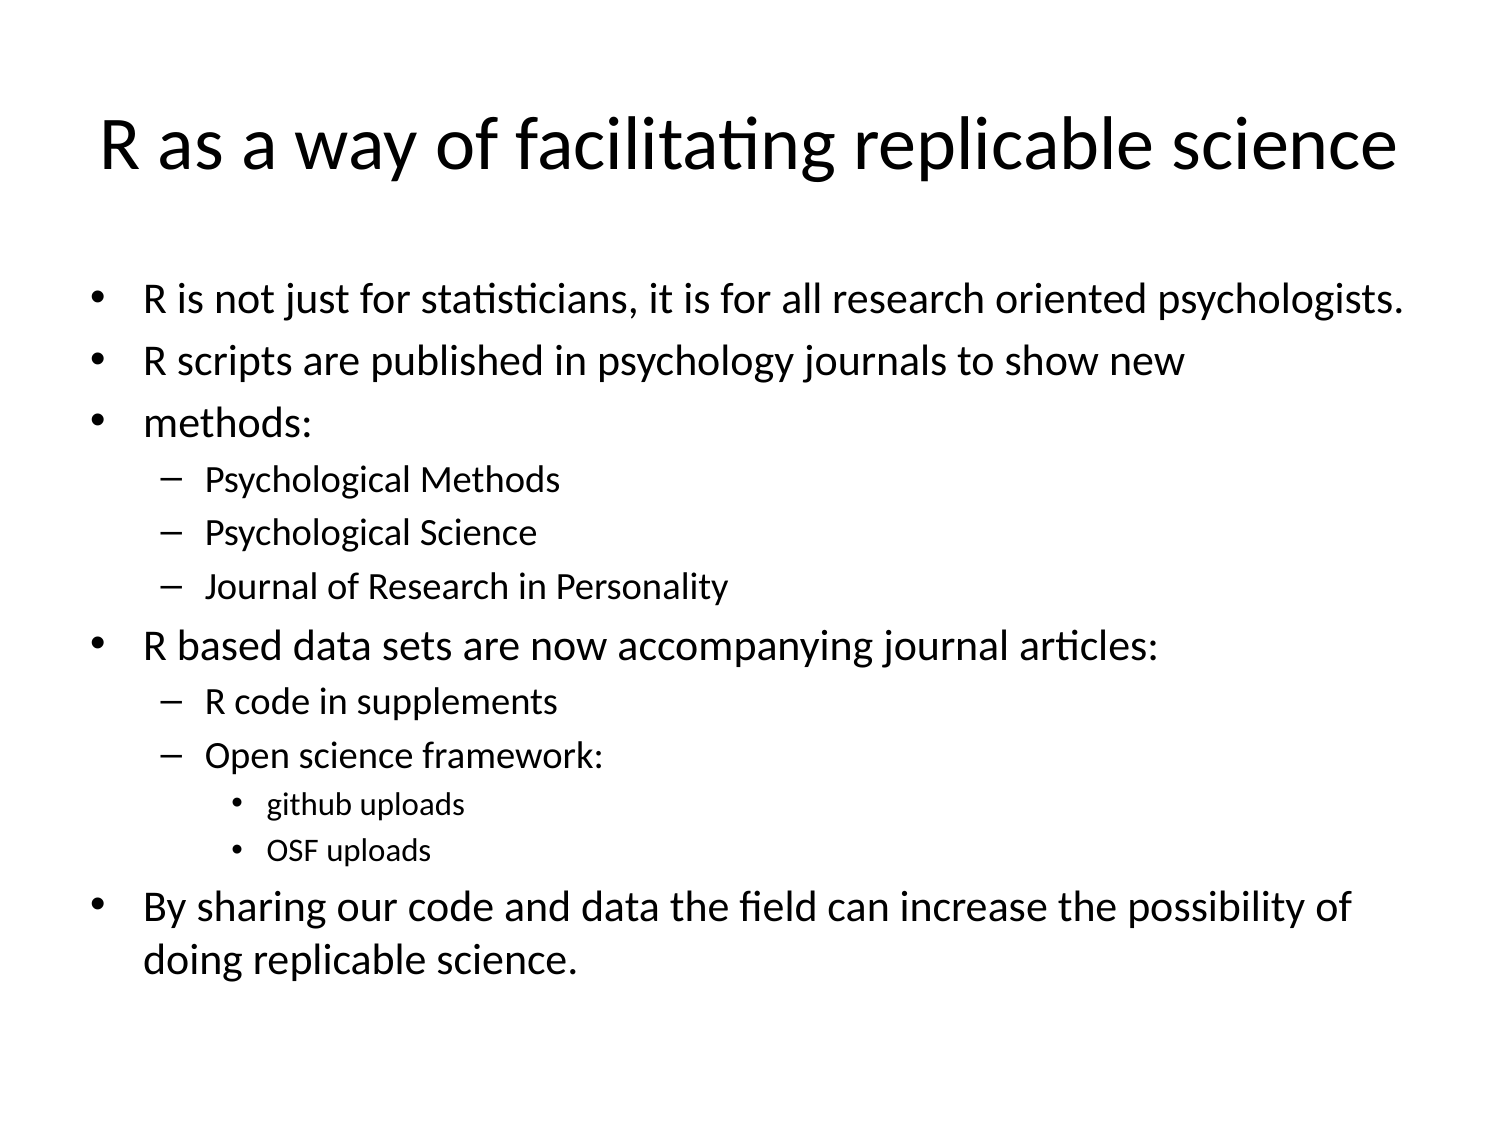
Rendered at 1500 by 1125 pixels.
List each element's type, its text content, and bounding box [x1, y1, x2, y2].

list R is not just for statisticians, it is for all research oriented psychologists. R scripts are published in psychology journals to show new methods: Psychological Methods Psychological Science Journal of Research in Personality R based data sets are now accompanying journal articles: R code in supplements Open science framework: github uploads OSF uploads By sharing our code and data the field can increase the possibility of doing replicable science. [75, 262, 1425, 1005]
title R as a way of facilitating replicable science [75, 45, 1425, 233]
